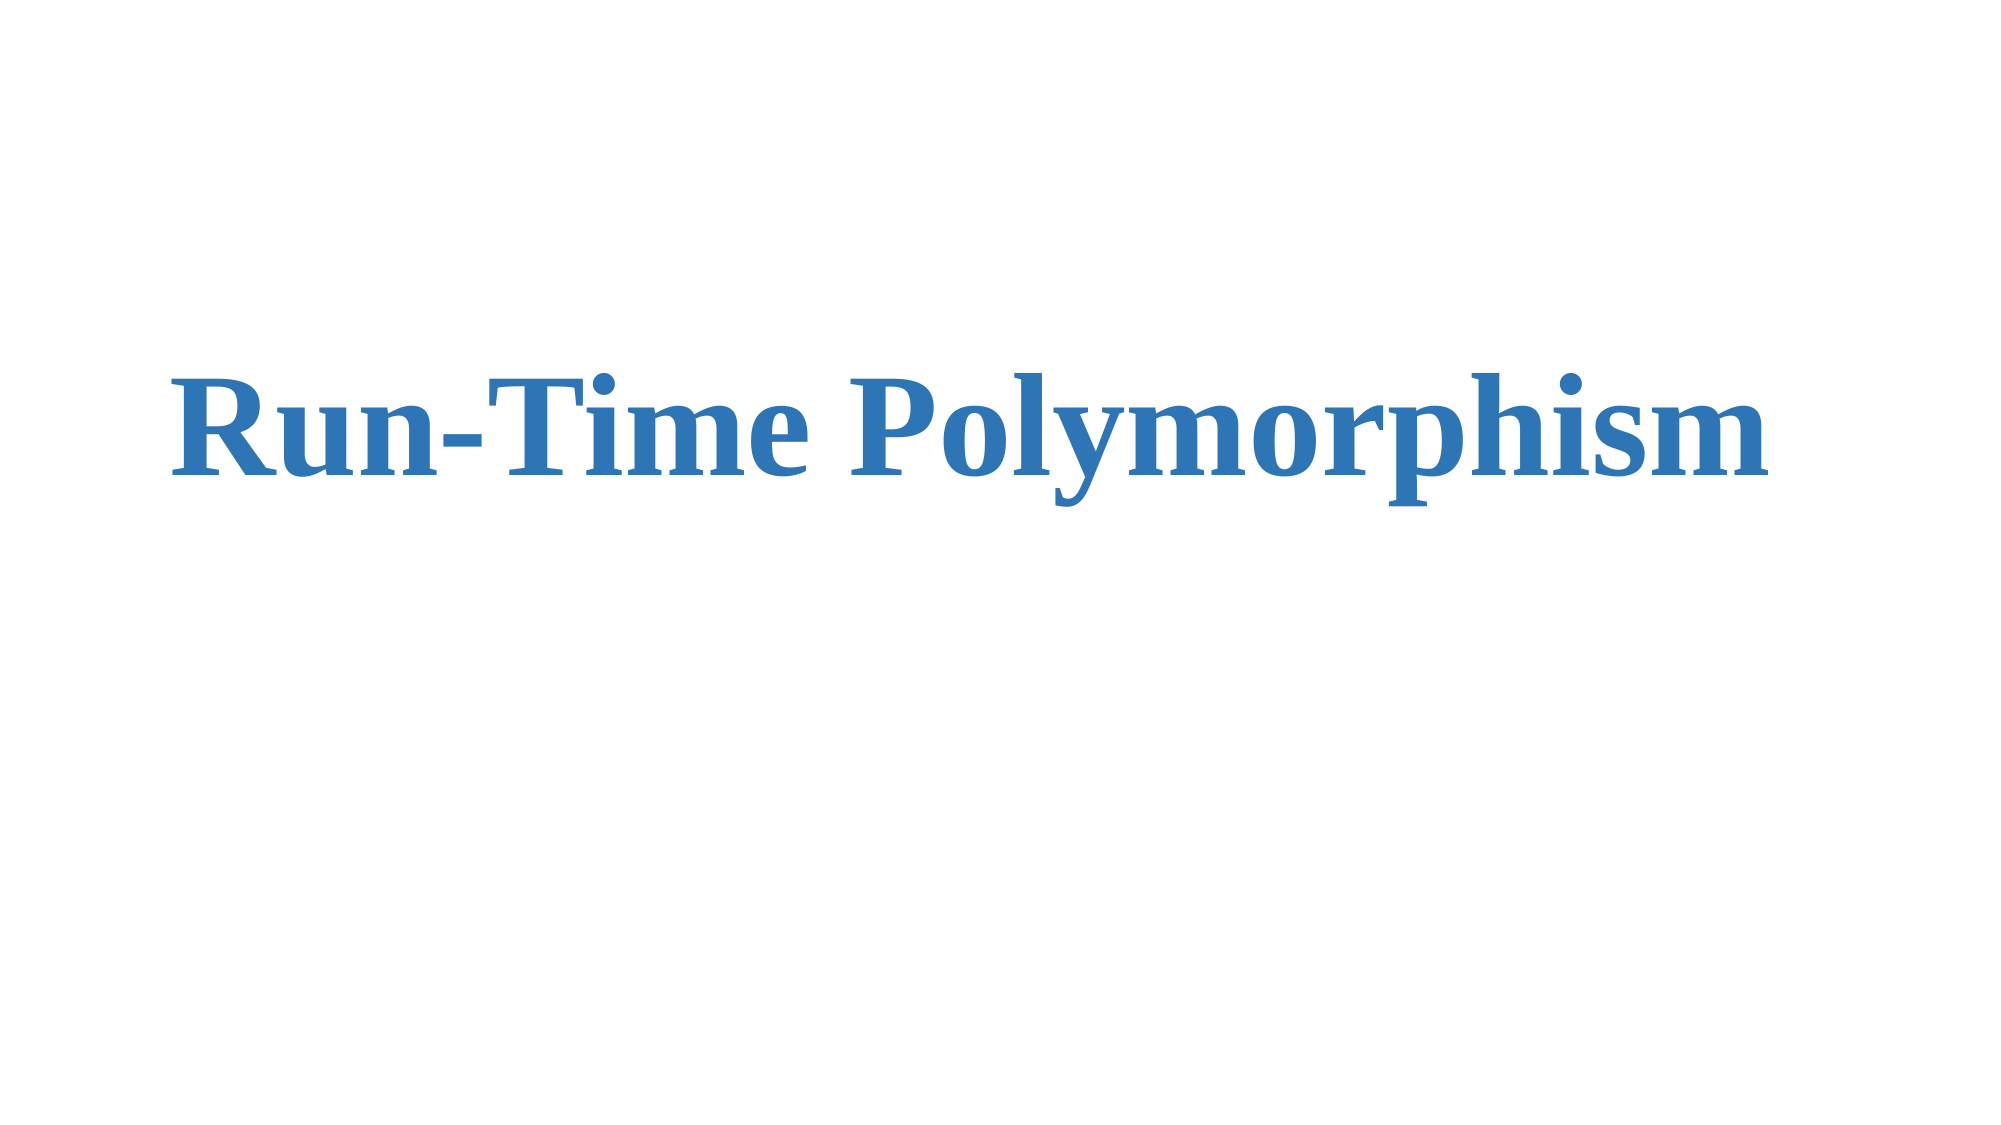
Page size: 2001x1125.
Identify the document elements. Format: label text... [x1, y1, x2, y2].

list Run-Time Polymorphism [84, 341, 1857, 517]
